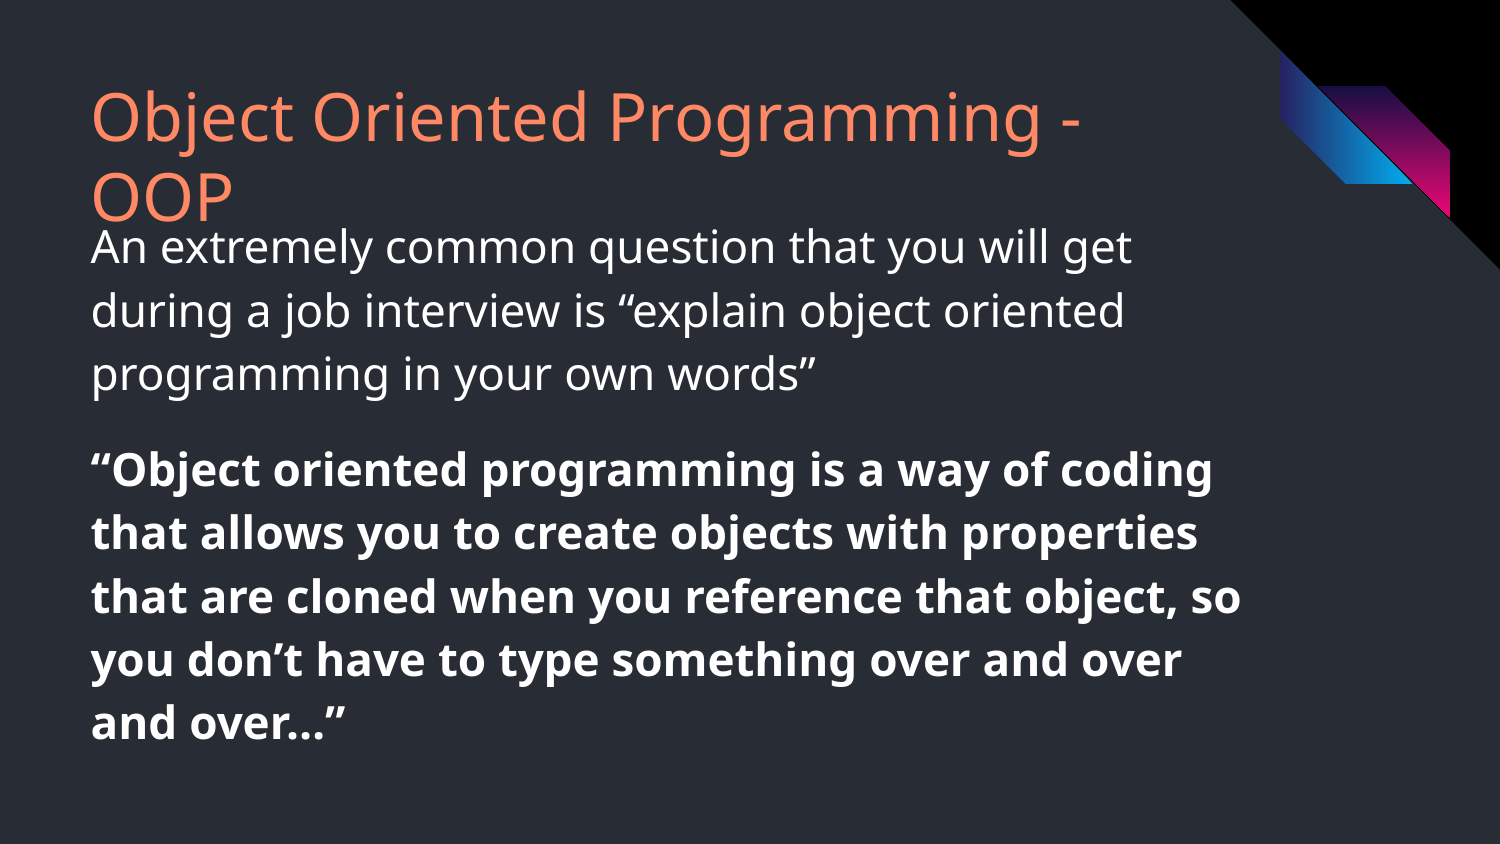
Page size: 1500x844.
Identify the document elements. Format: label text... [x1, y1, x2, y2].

title Object Oriented Programming - OOP [75, 59, 1231, 154]
list An extremely common question that you will get during a job interview is “explain object oriented programming in your own words” “Object oriented programming is a way of coding that allows you to create objects with properties that are cloned when you reference that object, so you don’t have to type something over and over and over…” [75, 193, 1281, 765]
